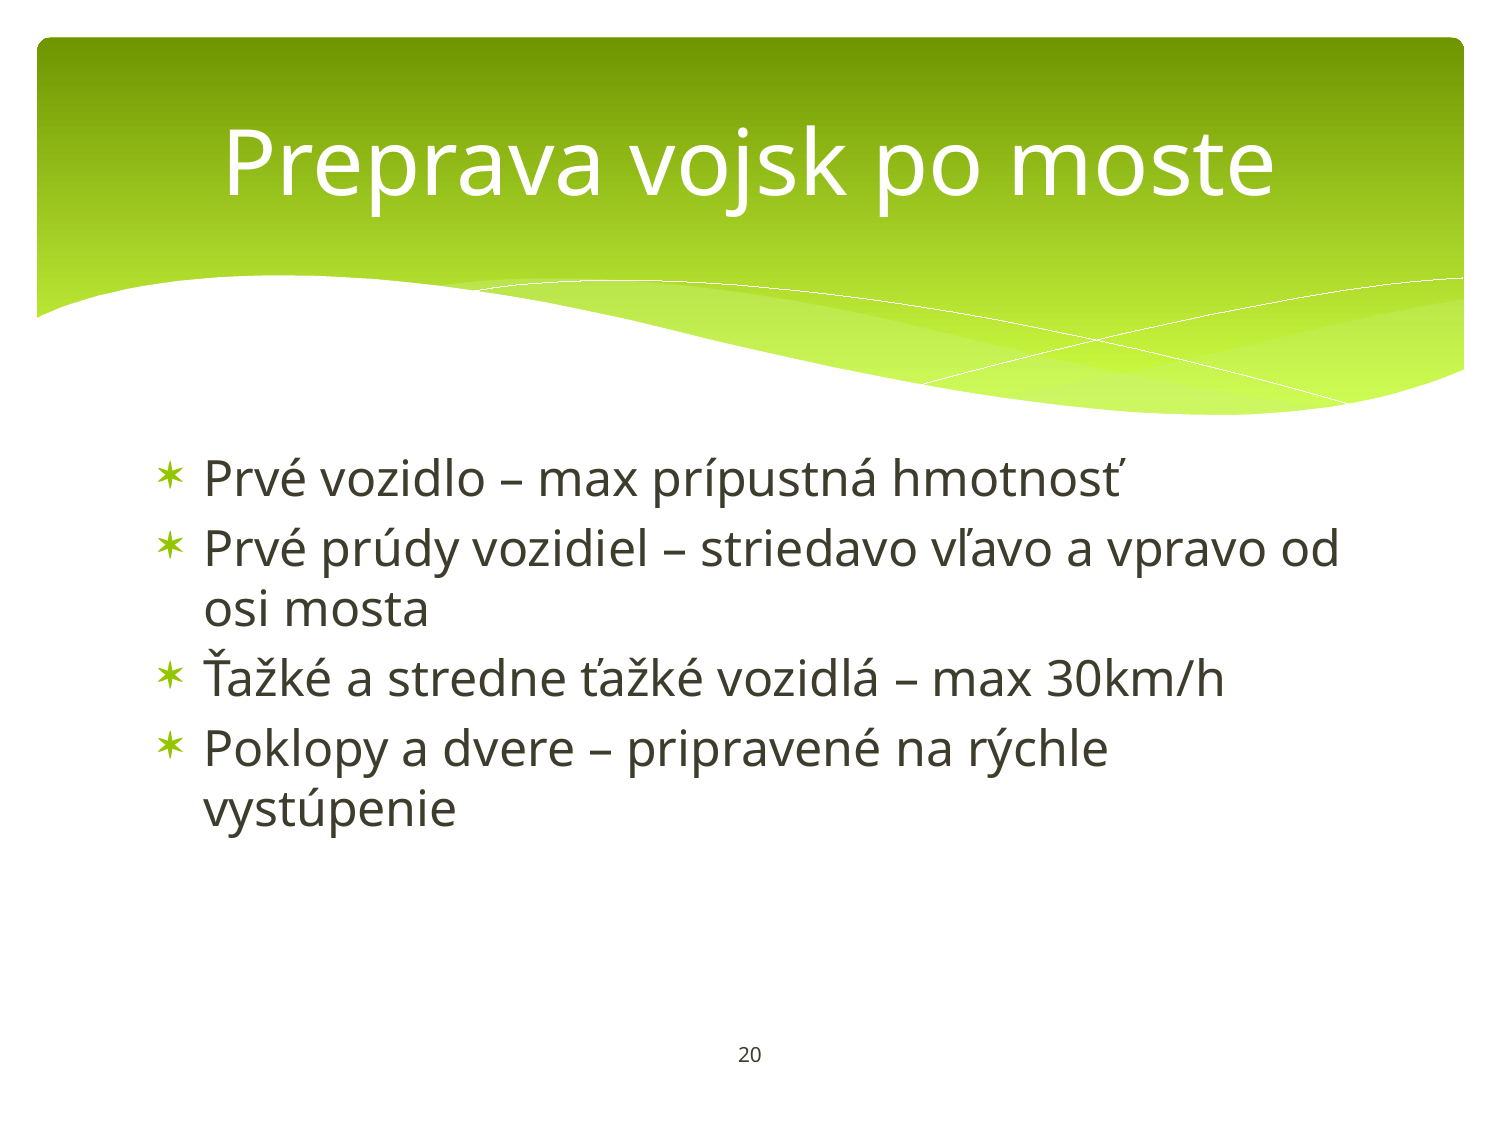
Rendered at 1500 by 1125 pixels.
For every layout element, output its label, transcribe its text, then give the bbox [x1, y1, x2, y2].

list Prvé vozidlo – max prípustná hmotnosť Prvé prúdy vozidiel – striedavo vľavo a vpravo od osi mosta Ťažké a stredne ťažké vozidlá – max 30km/h Poklopy a dvere – pripravené na rýchle vystúpenie [143, 438, 1359, 1005]
title Preprava vojsk po moste [75, 55, 1425, 261]
slide_number 20 [654, 1025, 846, 1086]
